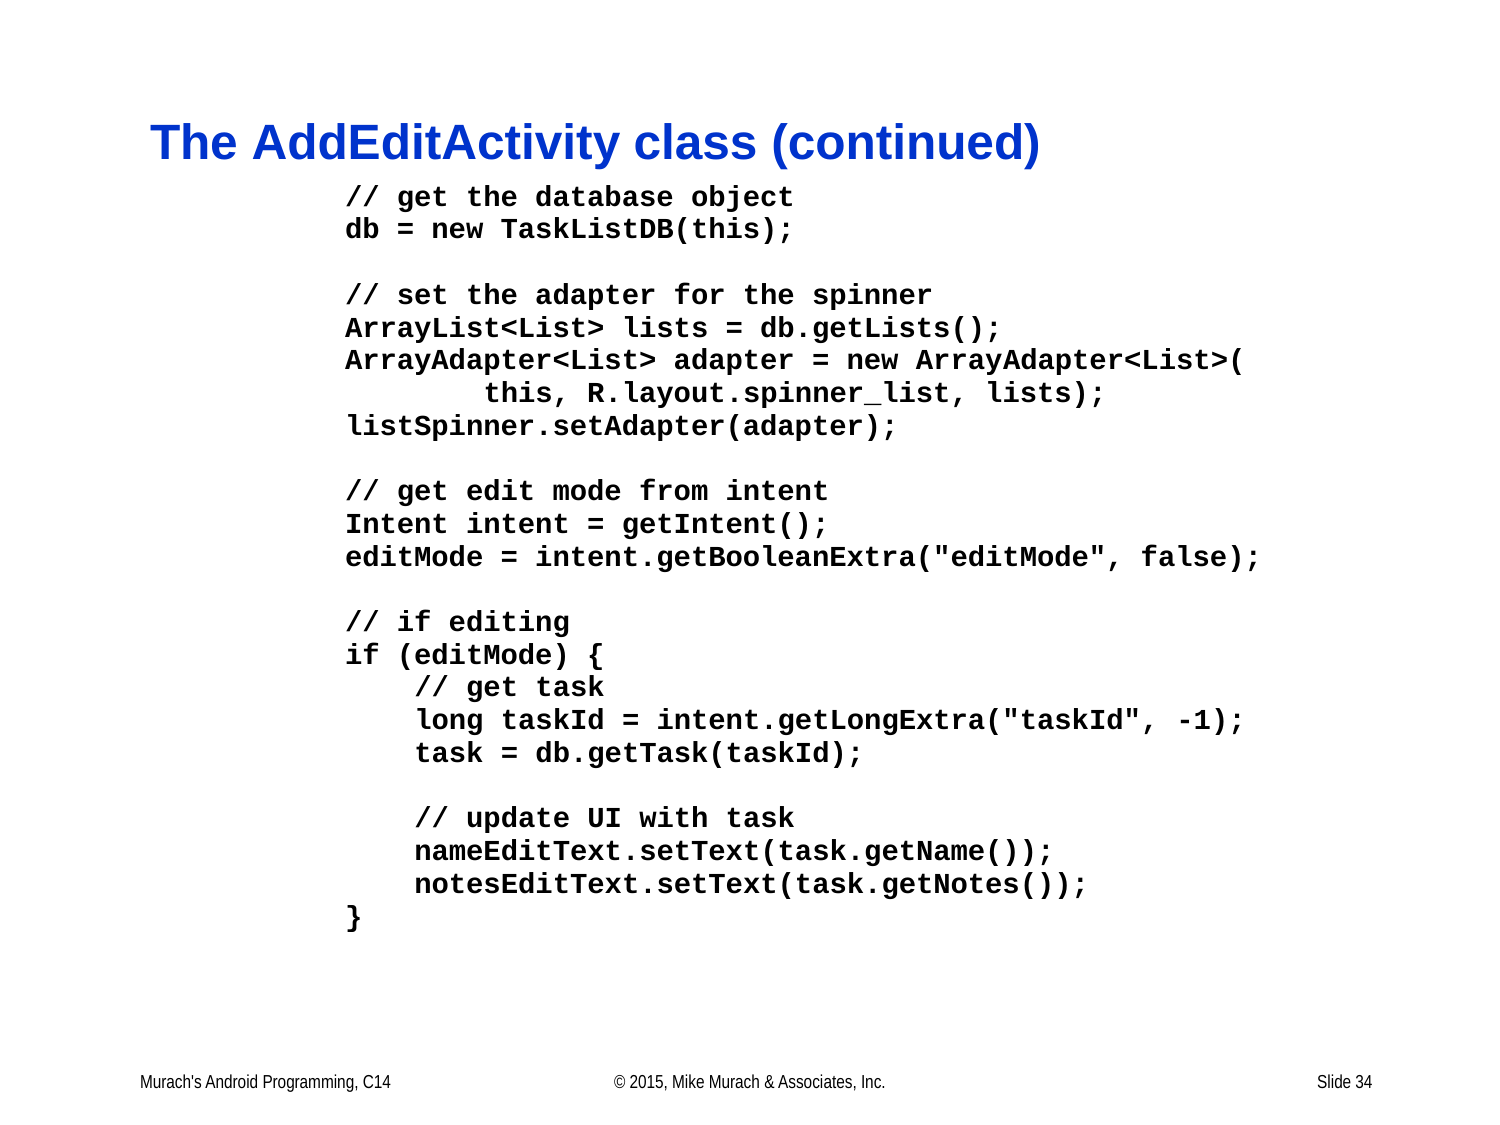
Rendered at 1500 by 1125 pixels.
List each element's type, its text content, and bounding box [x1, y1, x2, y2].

footer © 2015, Mike Murach & Associates, Inc. [474, 1025, 1025, 1100]
slide_number Murach's Android Programming, C14 [125, 1025, 450, 1100]
slide_number Slide 34 [1074, 1025, 1388, 1100]
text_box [149, 112, 1265, 973]
